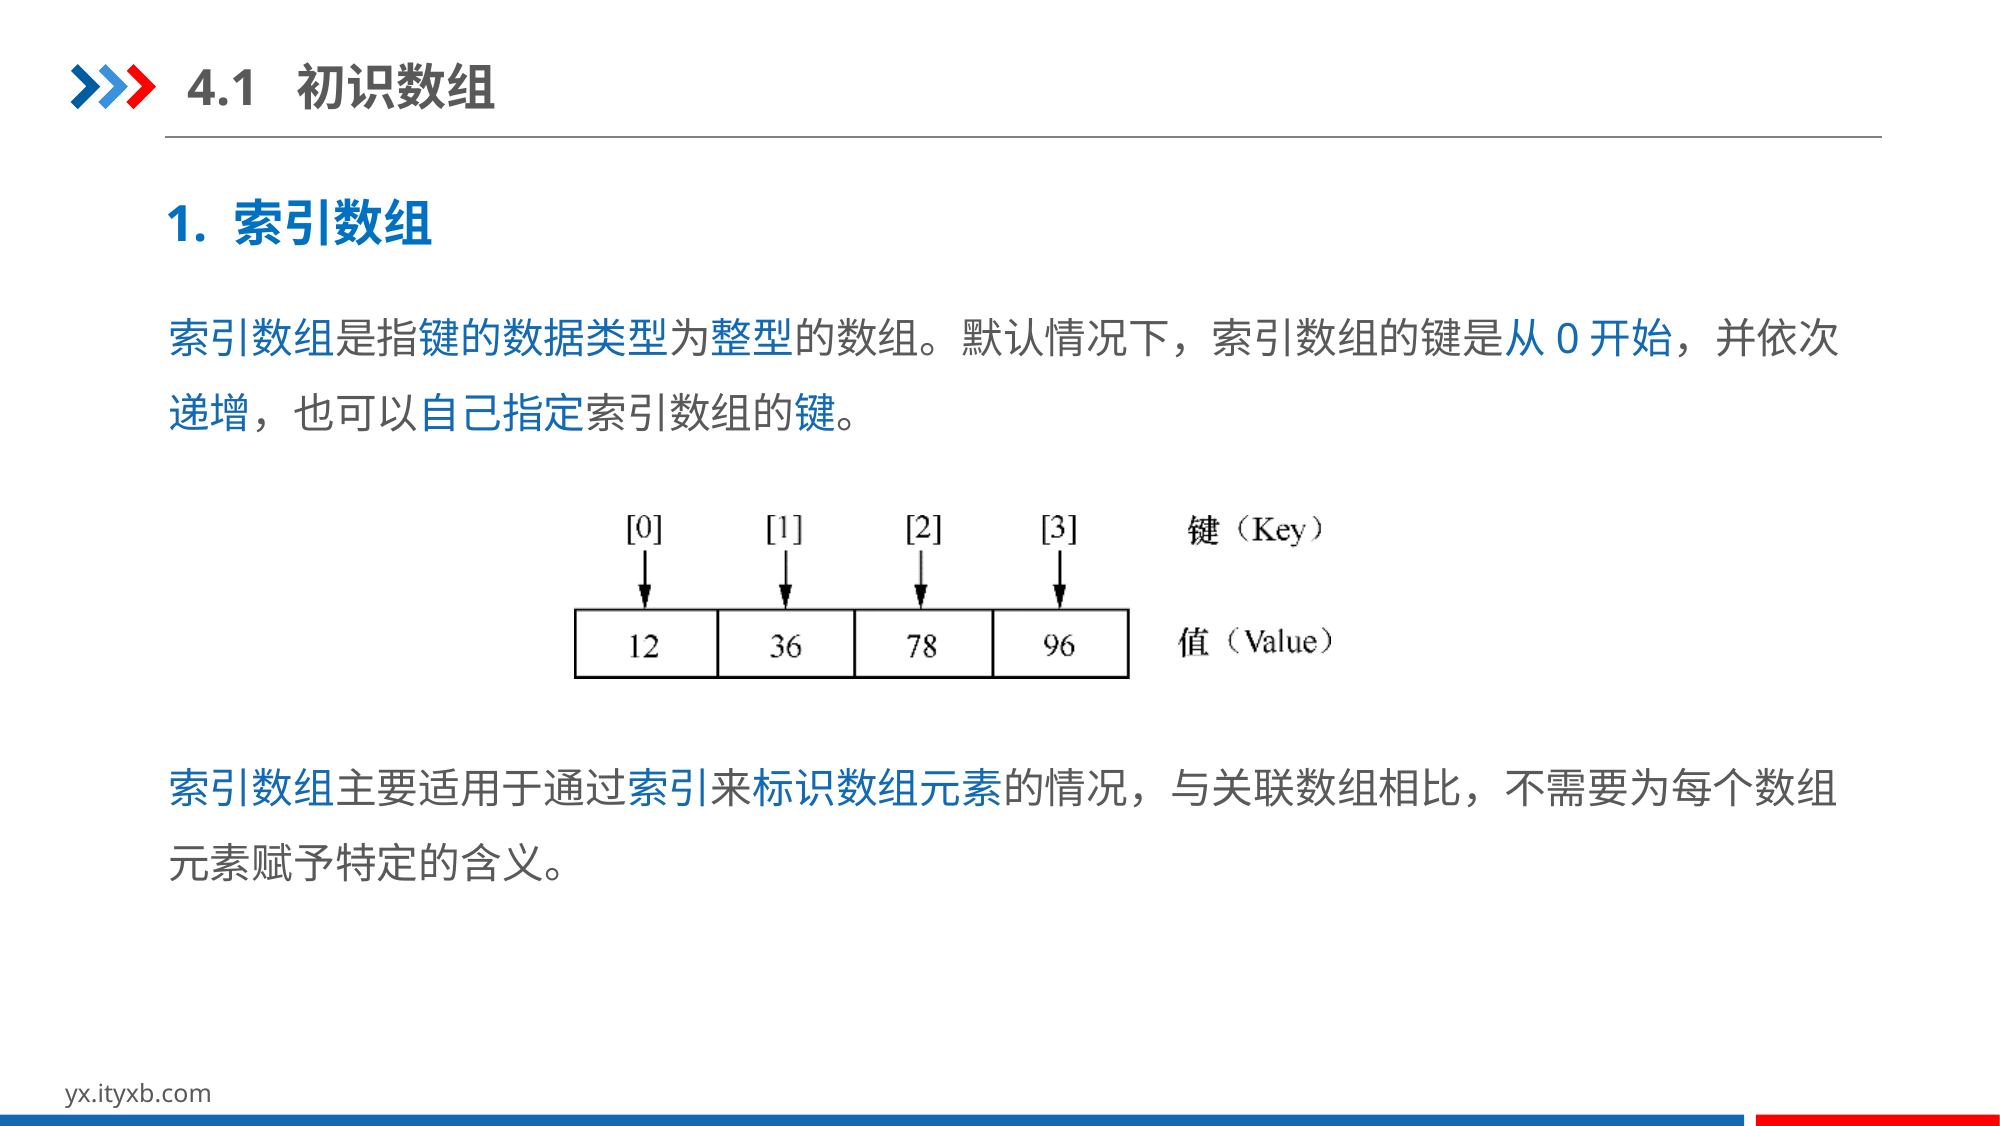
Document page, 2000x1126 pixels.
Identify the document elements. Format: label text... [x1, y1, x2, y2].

picture [574, 515, 1331, 679]
text_box 4.1 初识数组 [187, 43, 827, 127]
text_box 索引数组是指键的数据类型为整型的数组。默认情况下，索引数组的键是从0开始，并依次递增，也可以自己指定索引数组的键。 索引数组主要适用于通过索引来标识数组元素的情况，与关联数组相比，不需要为每个数组元素赋予特定的含义。 [153, 279, 1874, 894]
text_box 1. 索引数组 [150, 184, 808, 259]
